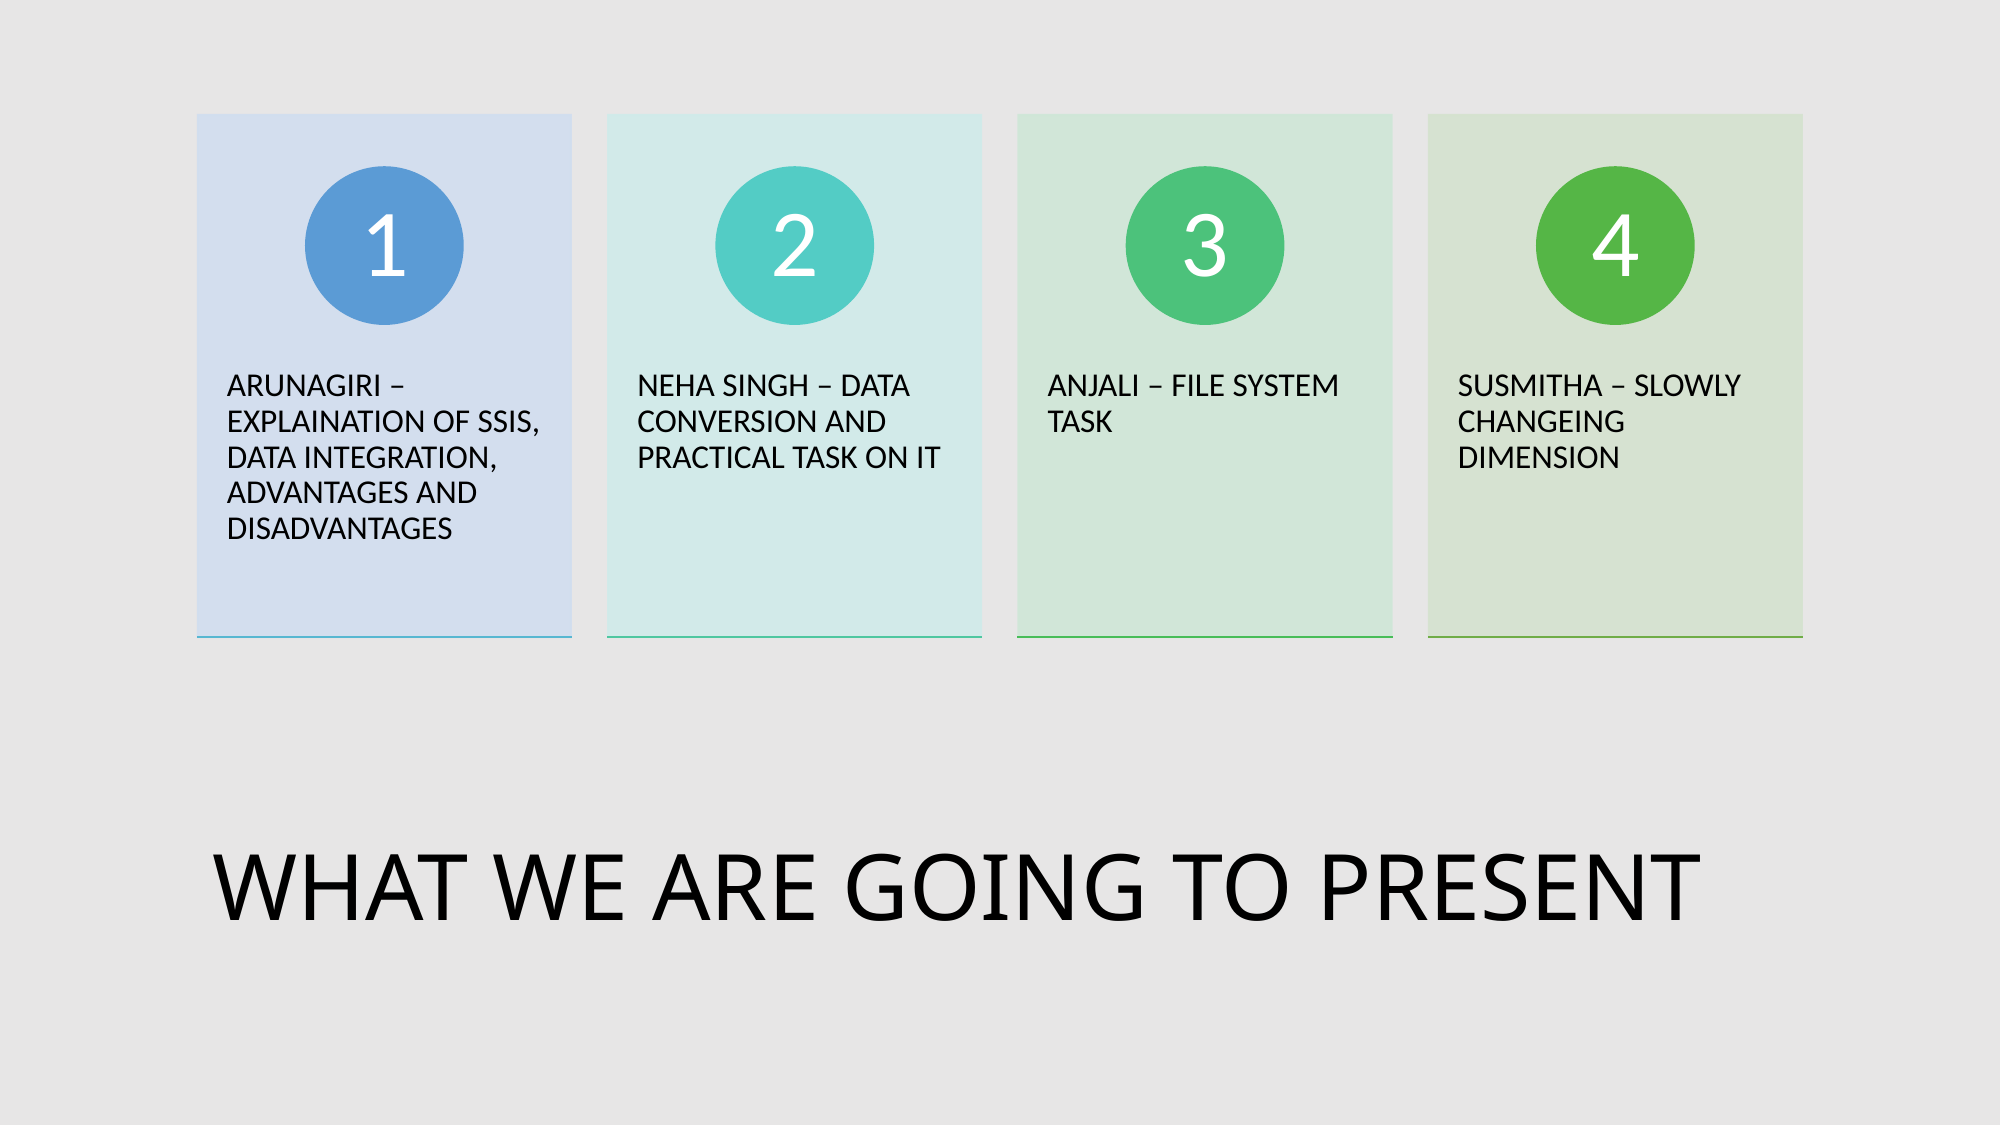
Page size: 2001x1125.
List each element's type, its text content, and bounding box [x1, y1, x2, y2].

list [197, 105, 1803, 647]
title WHAT WE ARE GOING TO PRESENT [197, 766, 1803, 1015]
